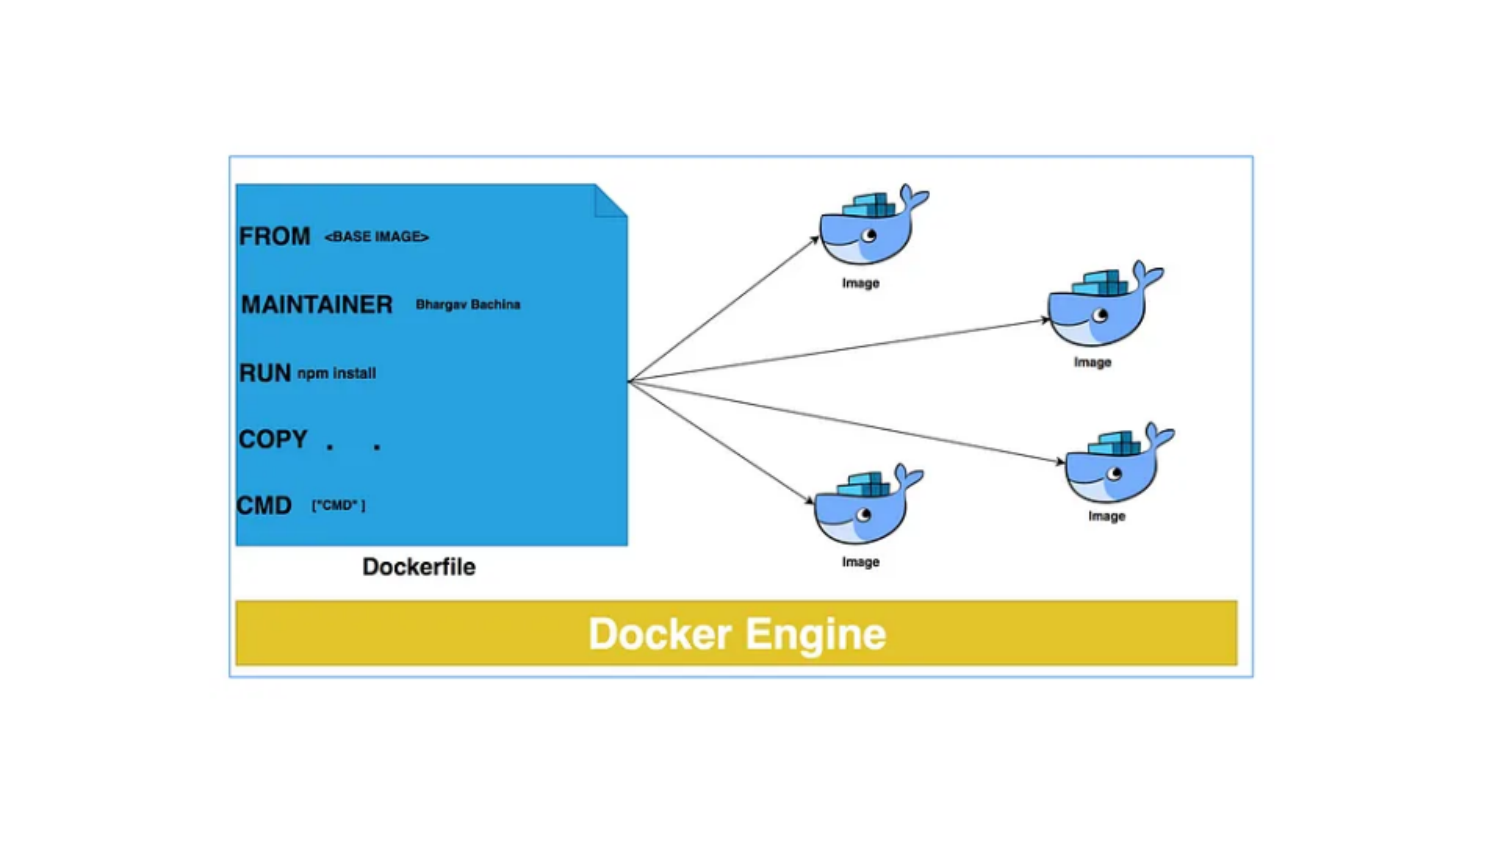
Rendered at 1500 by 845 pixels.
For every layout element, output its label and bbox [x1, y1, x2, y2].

picture [196, 135, 1304, 709]
